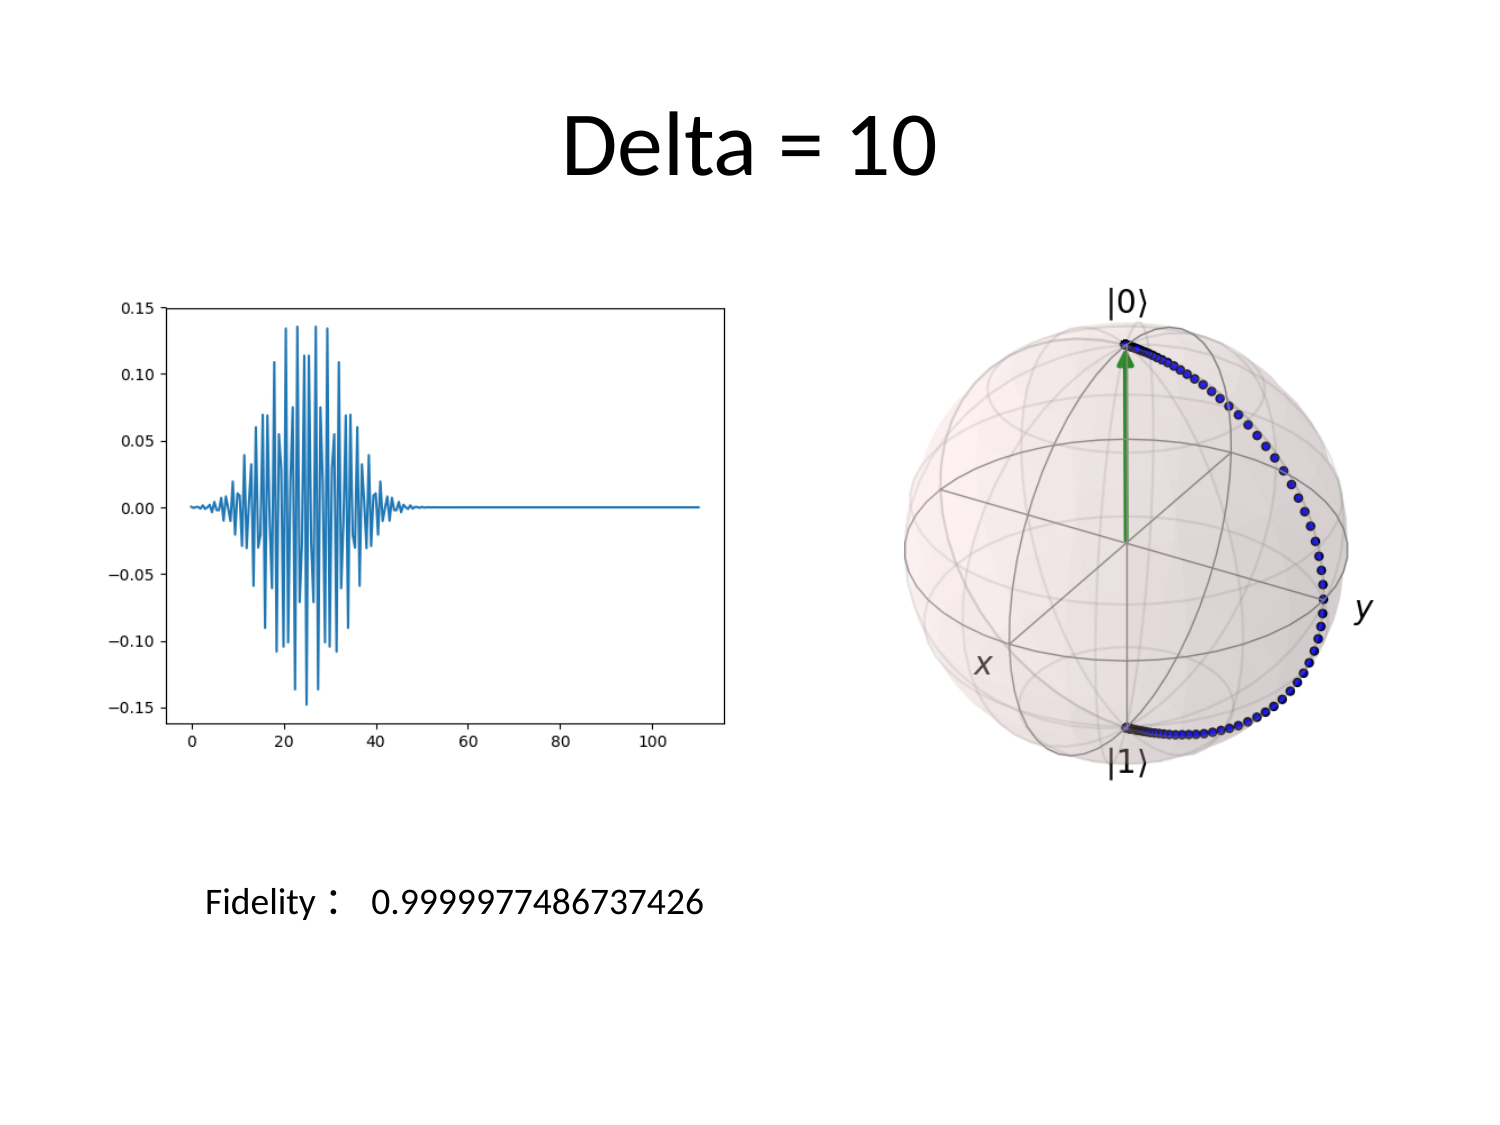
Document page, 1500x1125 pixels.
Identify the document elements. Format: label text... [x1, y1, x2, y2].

picture [76, 243, 796, 783]
title Delta = 10 [75, 45, 1425, 233]
text_box Fidelity：0.9999977486737426 [190, 869, 1278, 975]
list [832, 264, 1405, 838]
